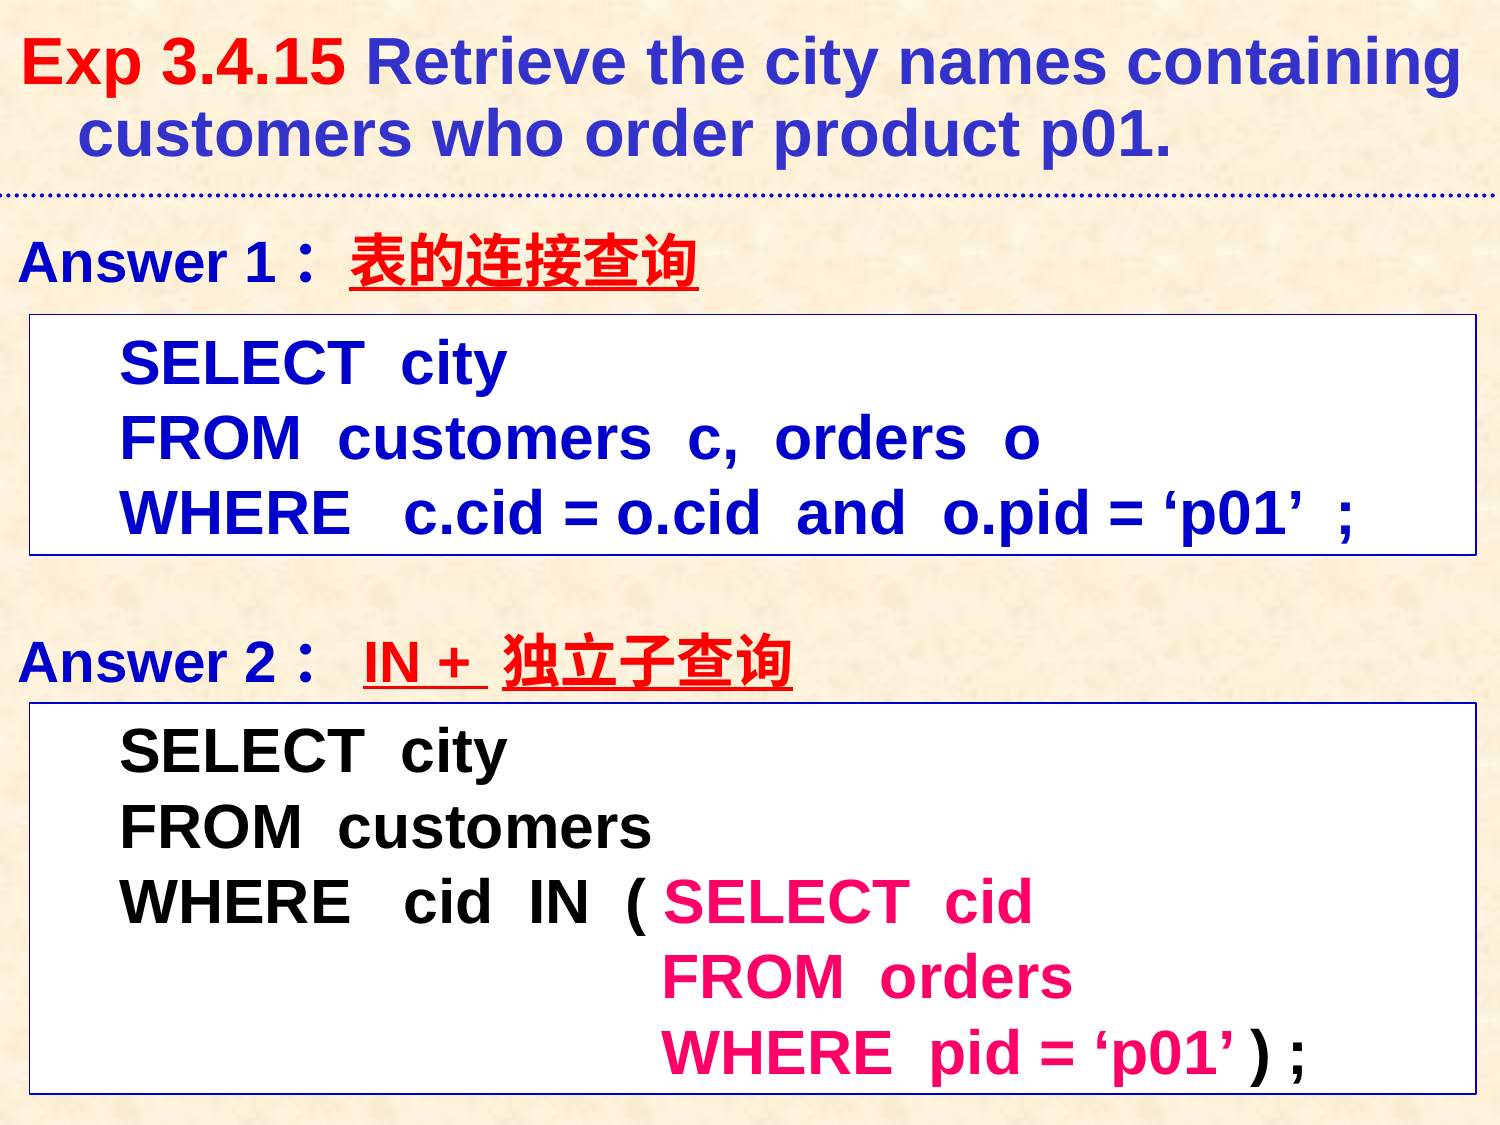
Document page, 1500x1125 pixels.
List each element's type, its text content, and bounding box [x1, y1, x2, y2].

text_box Answer 1：表的连接查询 [3, 216, 845, 302]
text_box SELECT city FROM customers WHERE cid IN ( SELECT cid FROM orders WHERE pid = ‘p01’ ) ; [29, 702, 1476, 1094]
slide_number [1362, 1082, 1497, 1125]
text_box Answer 2：IN + 独立子查询 [3, 616, 1152, 702]
picture [0, 0, 1500, 1125]
list Exp 3.4.15 Retrieve the city names containing customers who order product p01. [5, 18, 1483, 185]
text_box SELECT city FROM customers c, orders o WHERE c.cid = o.cid and o.pid = ‘p01’ ; [29, 314, 1476, 555]
